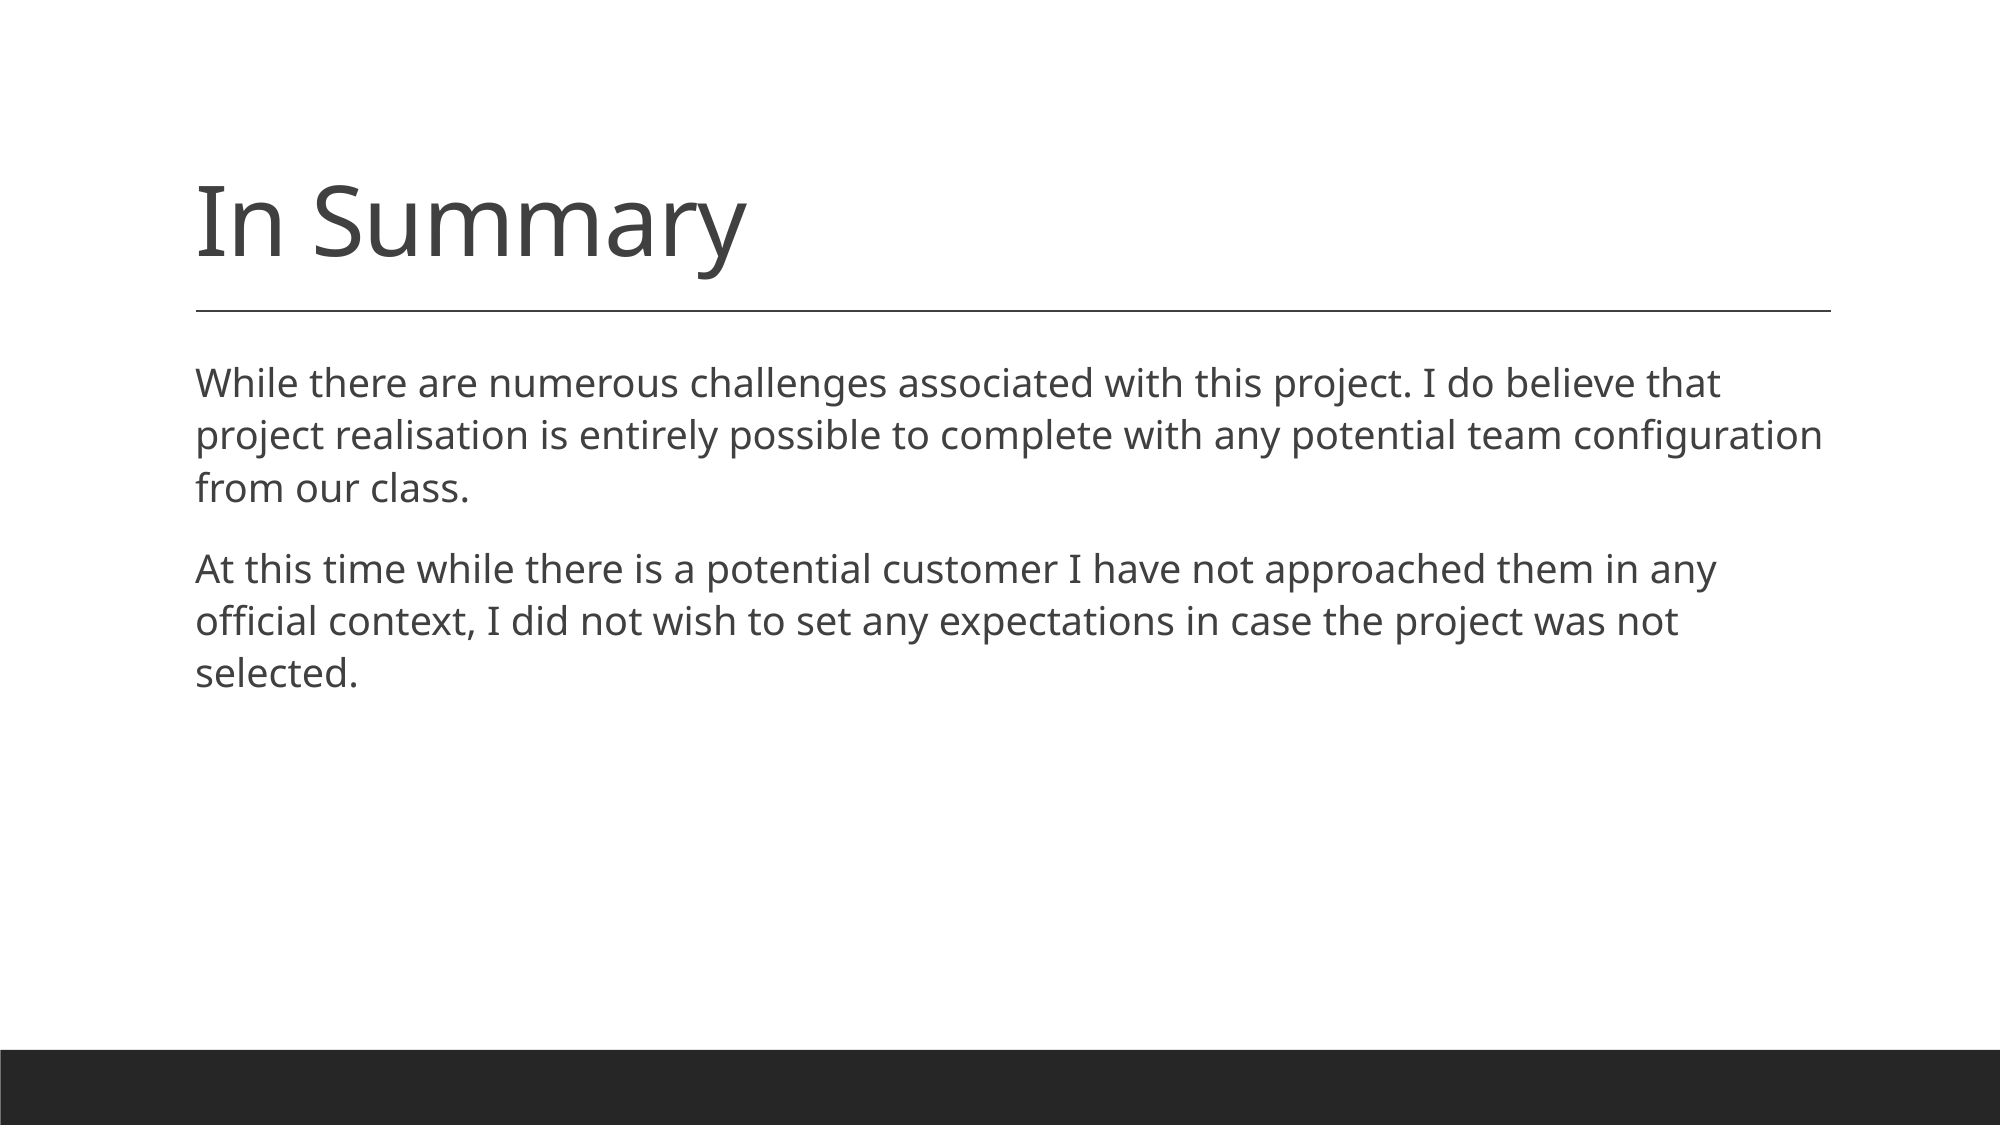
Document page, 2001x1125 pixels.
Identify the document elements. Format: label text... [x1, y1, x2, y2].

title In Summary [180, 47, 1830, 285]
list While there are numerous challenges associated with this project. I do believe that project realisation is entirely possible to complete with any potential team configuration from our class. At this time while there is a potential customer I have not approached them in any official context, I did not wish to set any expectations in case the project was not selected. [180, 345, 1830, 963]
